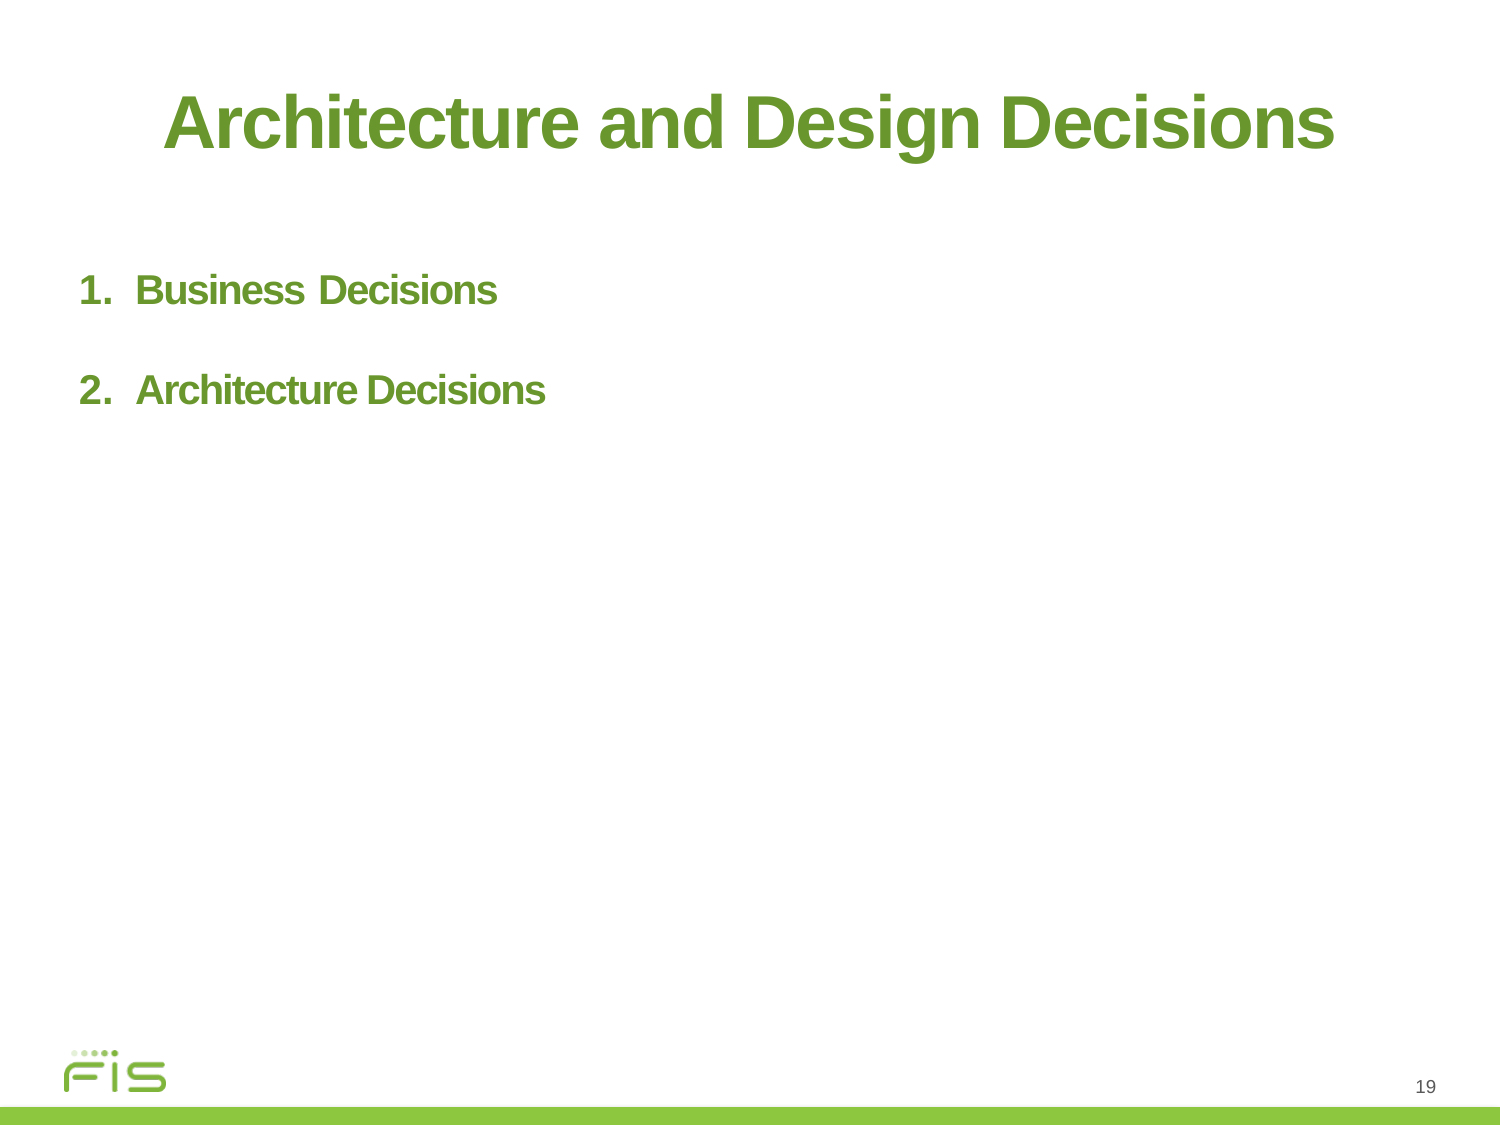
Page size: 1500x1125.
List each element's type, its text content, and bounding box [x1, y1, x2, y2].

text_box Business Decisions Architecture Decisions [64, 255, 1415, 421]
slide_number 19 [1359, 1071, 1437, 1101]
text_box Architecture and Design Decisions [0, 65, 1500, 171]
picture [64, 1050, 166, 1092]
